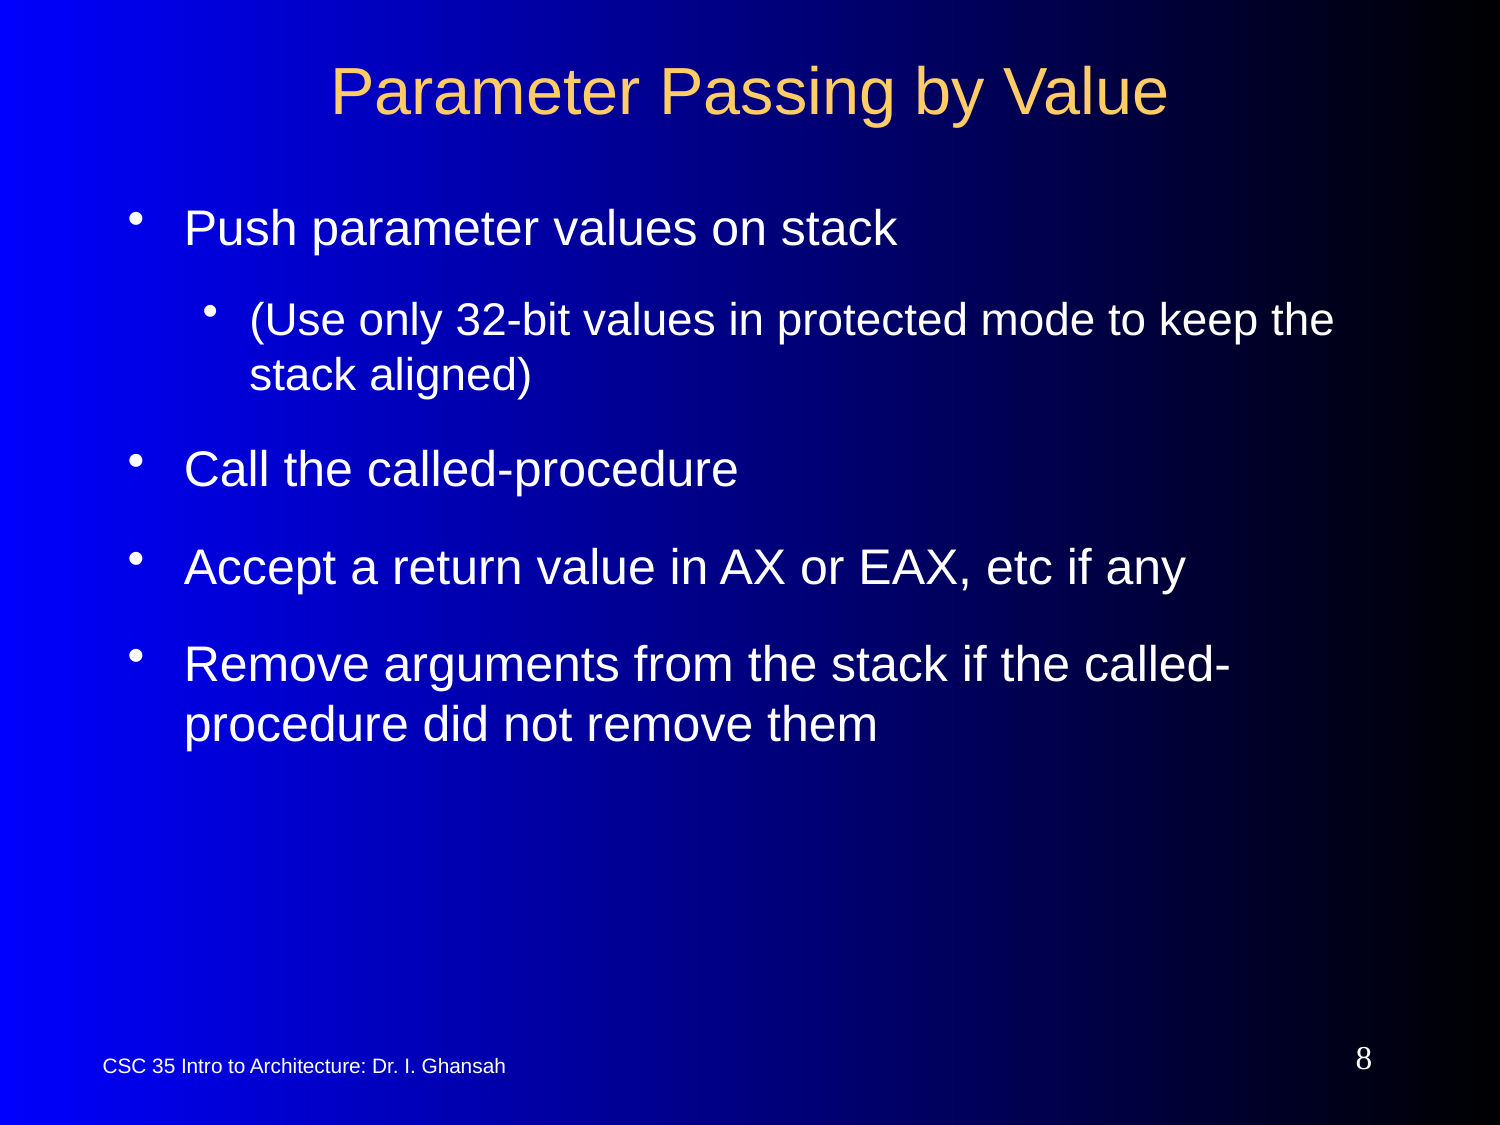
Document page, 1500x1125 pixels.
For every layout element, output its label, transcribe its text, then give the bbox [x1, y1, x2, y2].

slide_number 8 [1224, 1025, 1388, 1088]
list Push parameter values on stack (Use only 32-bit values in protected mode to keep the stack aligned) Call the called-procedure Accept a return value in AX or EAX, etc if any Remove arguments from the stack if the called-procedure did not remove them [112, 187, 1388, 925]
title Parameter Passing by Value [112, 37, 1388, 138]
footer CSC 35 Intro to Architecture: Dr. I. Ghansah [87, 1040, 775, 1091]
